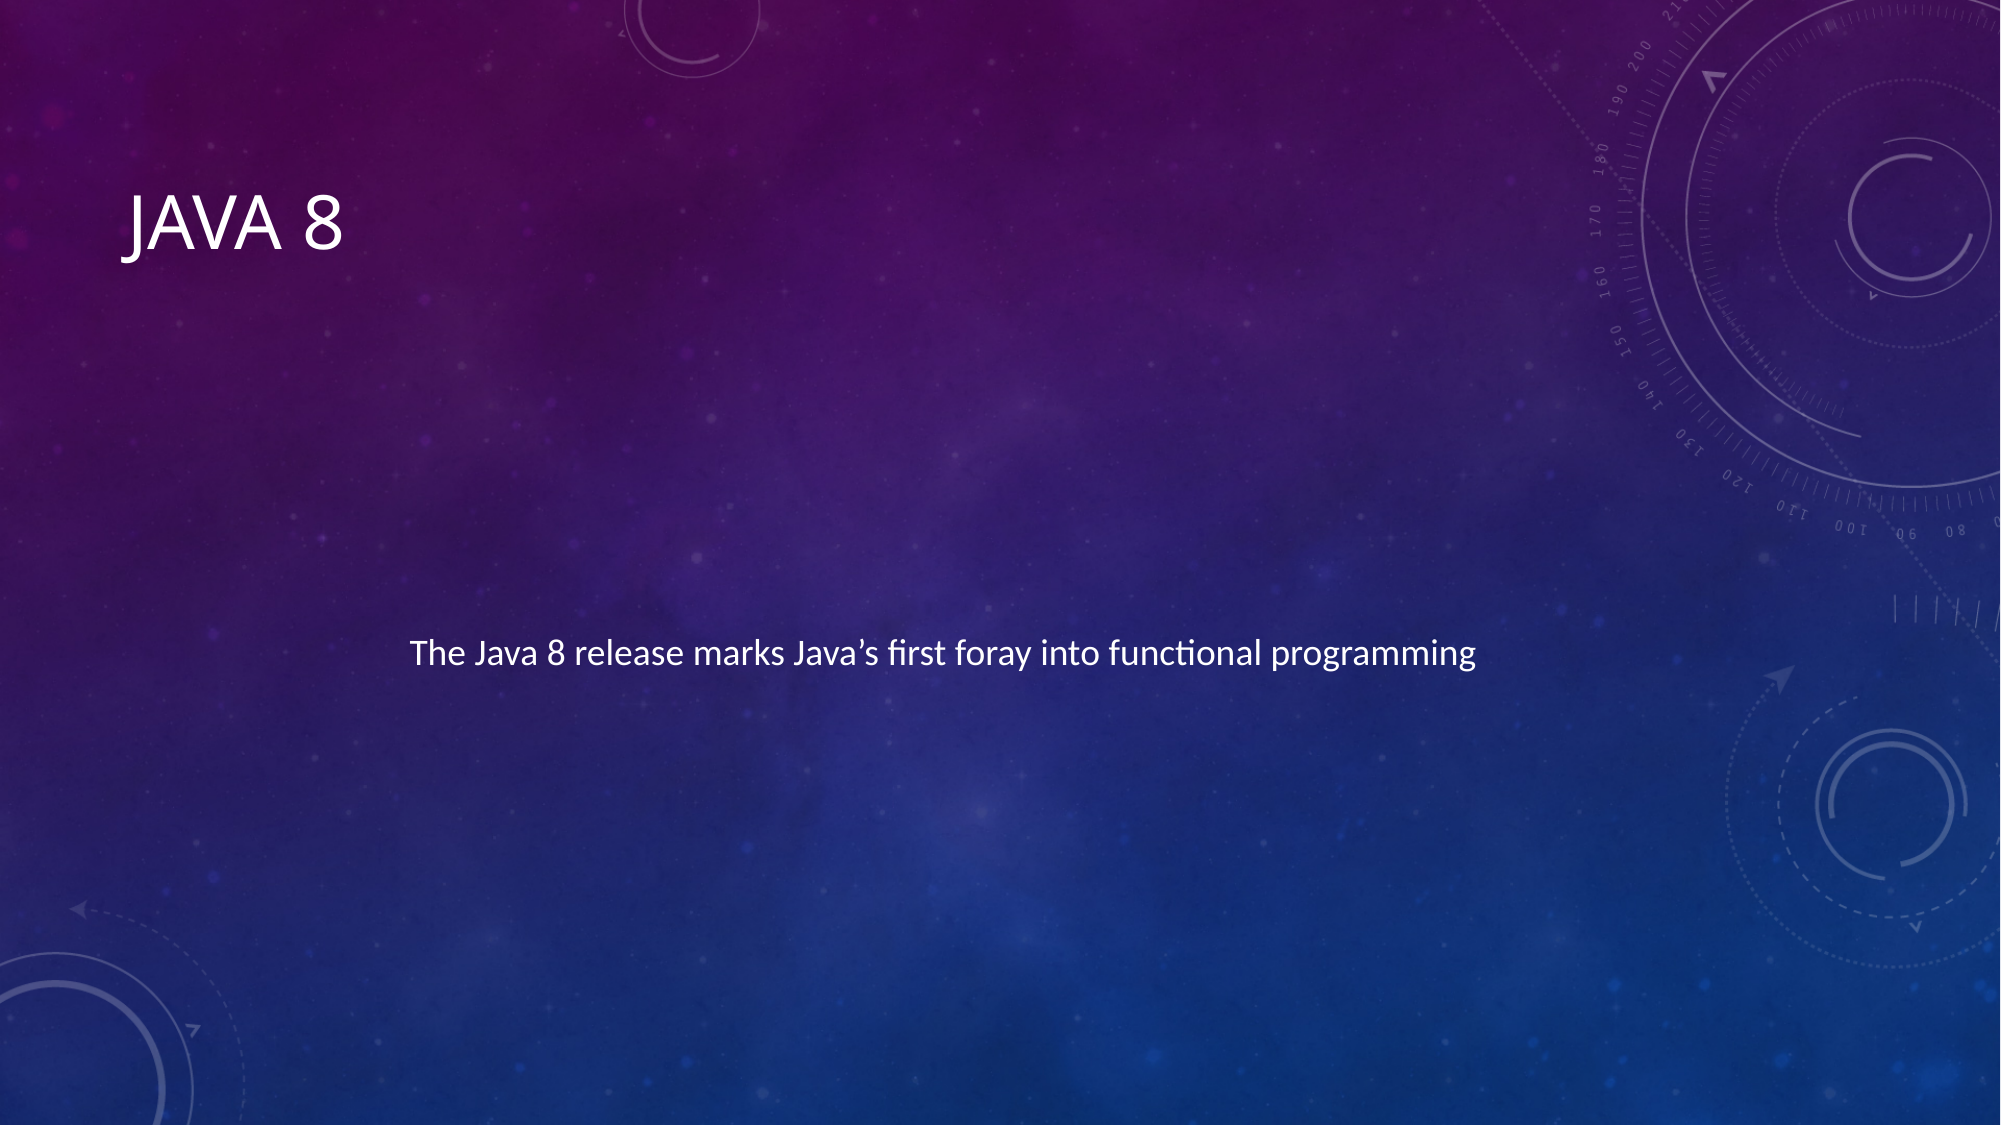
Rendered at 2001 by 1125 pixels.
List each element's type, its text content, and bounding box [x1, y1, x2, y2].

list The Java 8 release marks Java’s first foray into functional programming [112, 351, 1775, 950]
title Java 8 [112, 99, 1775, 339]
picture [0, 0, 2001, 1125]
